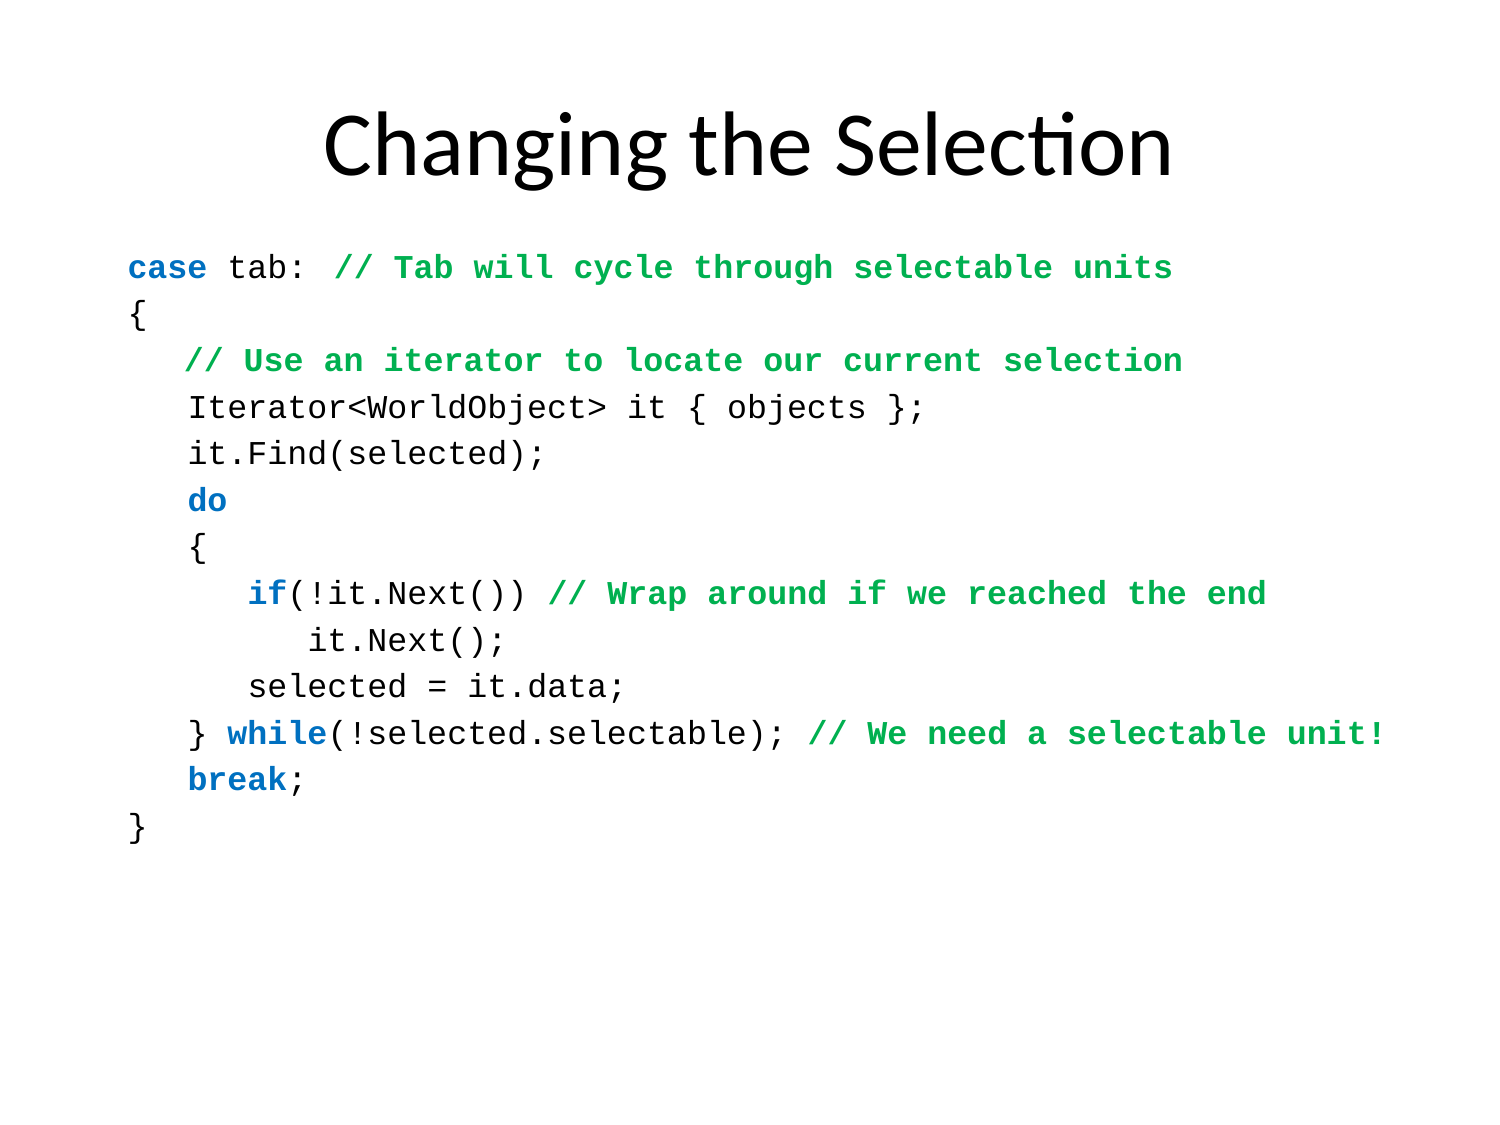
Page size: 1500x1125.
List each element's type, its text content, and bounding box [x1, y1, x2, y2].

title Changing the Selection [75, 45, 1425, 233]
list case tab: // Tab will cycle through selectable units { // Use an iterator to locate our current selection Iterator<WorldObject> it { objects }; it.Find(selected); do { if(!it.Next()) // Wrap around if we reached the end it.Next(); selected = it.data; } while(!selected.selectable); // We need a selectable unit! break; } [112, 237, 1413, 875]
